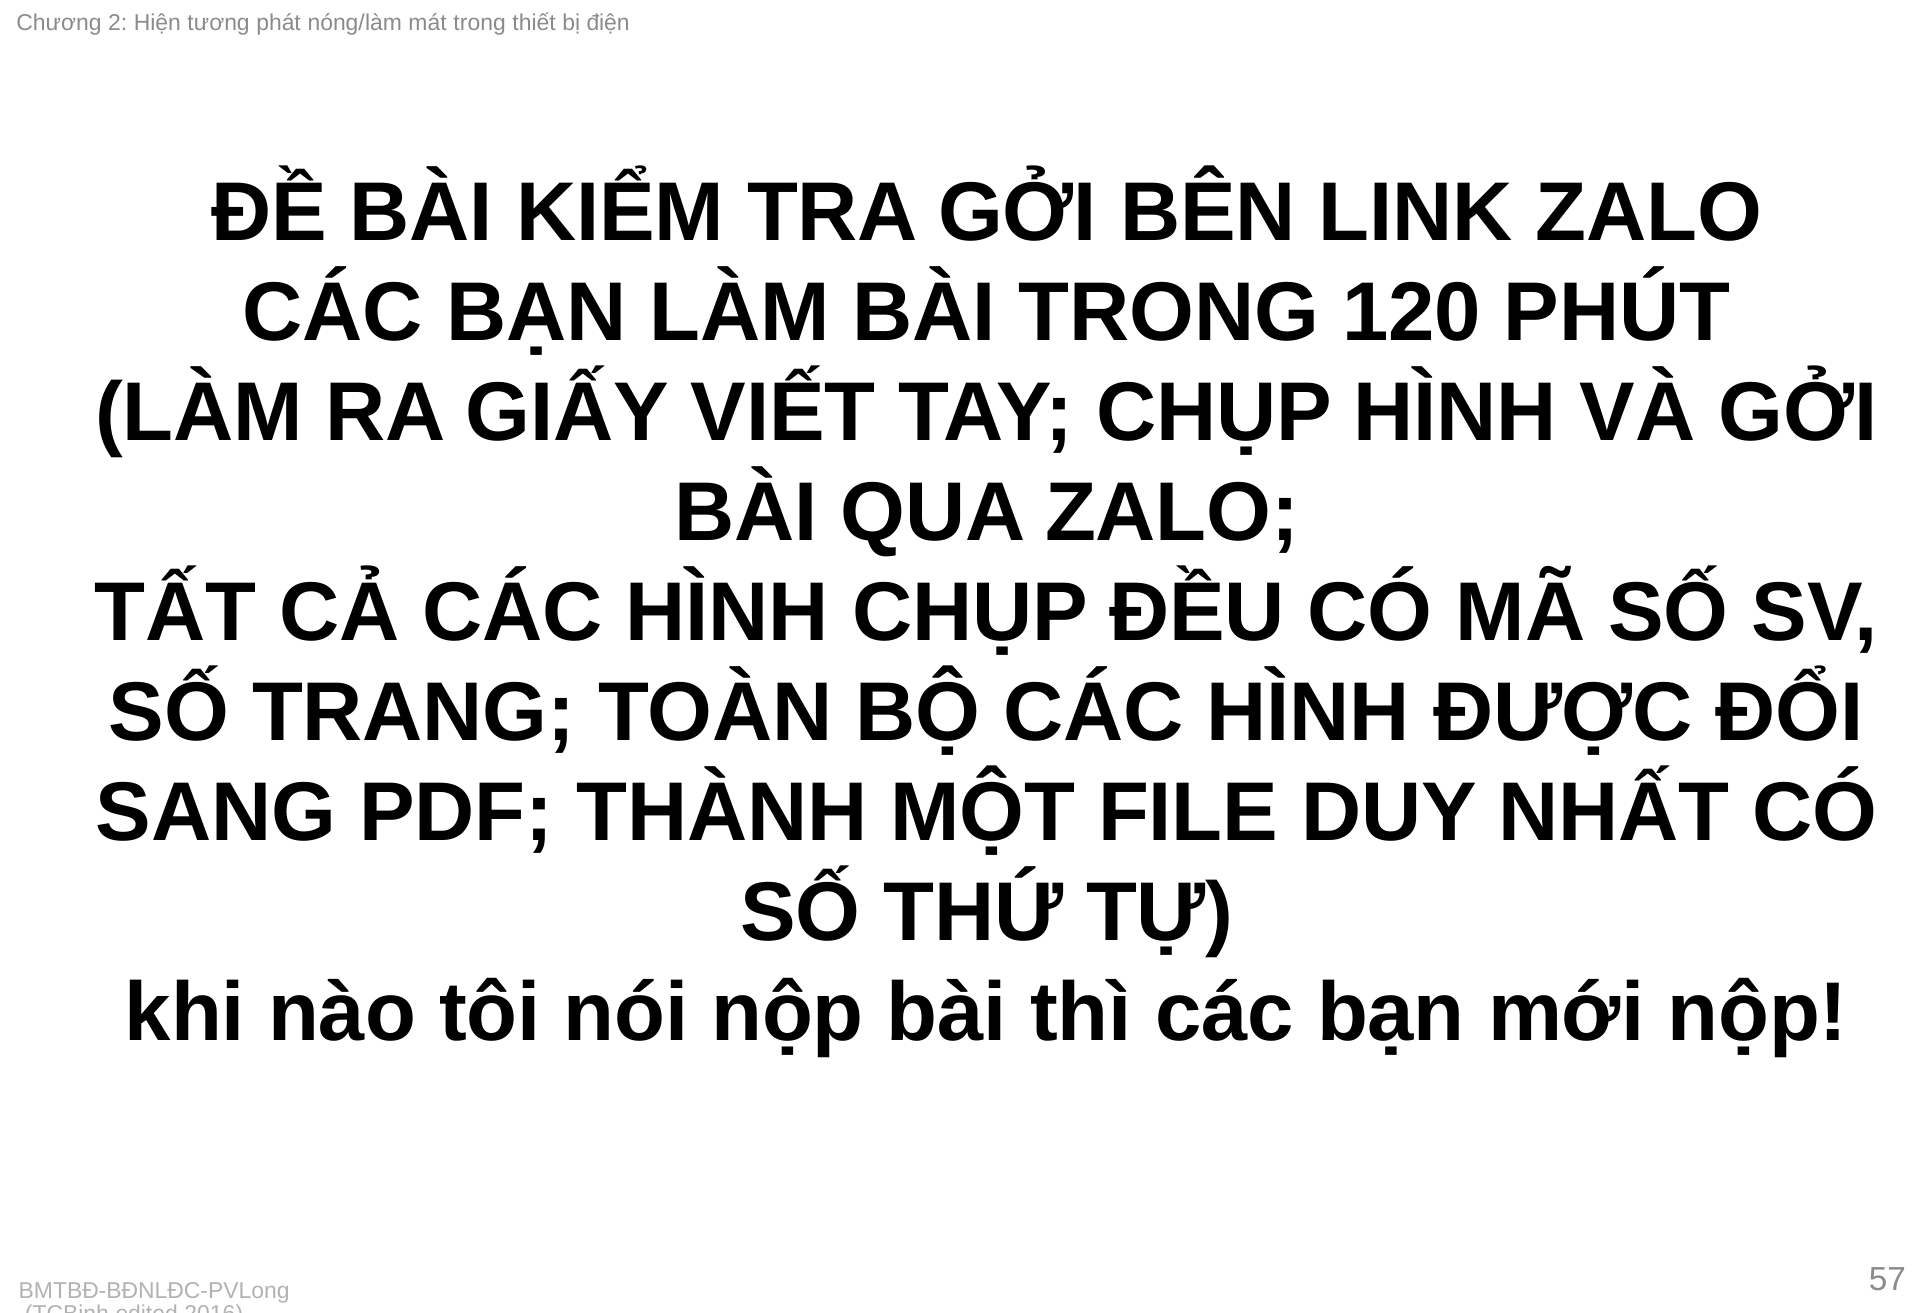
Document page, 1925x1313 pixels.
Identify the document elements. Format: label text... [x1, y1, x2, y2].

title ĐỀ BÀI KIỂM TRA GỞI BÊN LINK ZALO CÁC BẠN LÀM BÀI TRONG 120 PHÚT (LÀM RA GIẤY VIẾT TAY; CHỤP HÌNH VÀ GỞI BÀI QUA ZALO; TẤT CẢ CÁC HÌNH CHỤP ĐỀU CÓ MÃ SỐ SV, SỐ TRANG; TOÀN BỘ CÁC HÌNH ĐƯỢC ĐỔI SANG PDF; THÀNH MỘT FILE DUY NHẤT CÓ SỐ THỨ TỰ) khi nào tôi nói nộp bài thì các bạn mới nộp! [24, 143, 1925, 1071]
slide_number 57 [1844, 1242, 1925, 1313]
footer BMTBĐ-BĐNLĐC-PVLong (TCBinh edited 2016) [0, 1266, 313, 1313]
